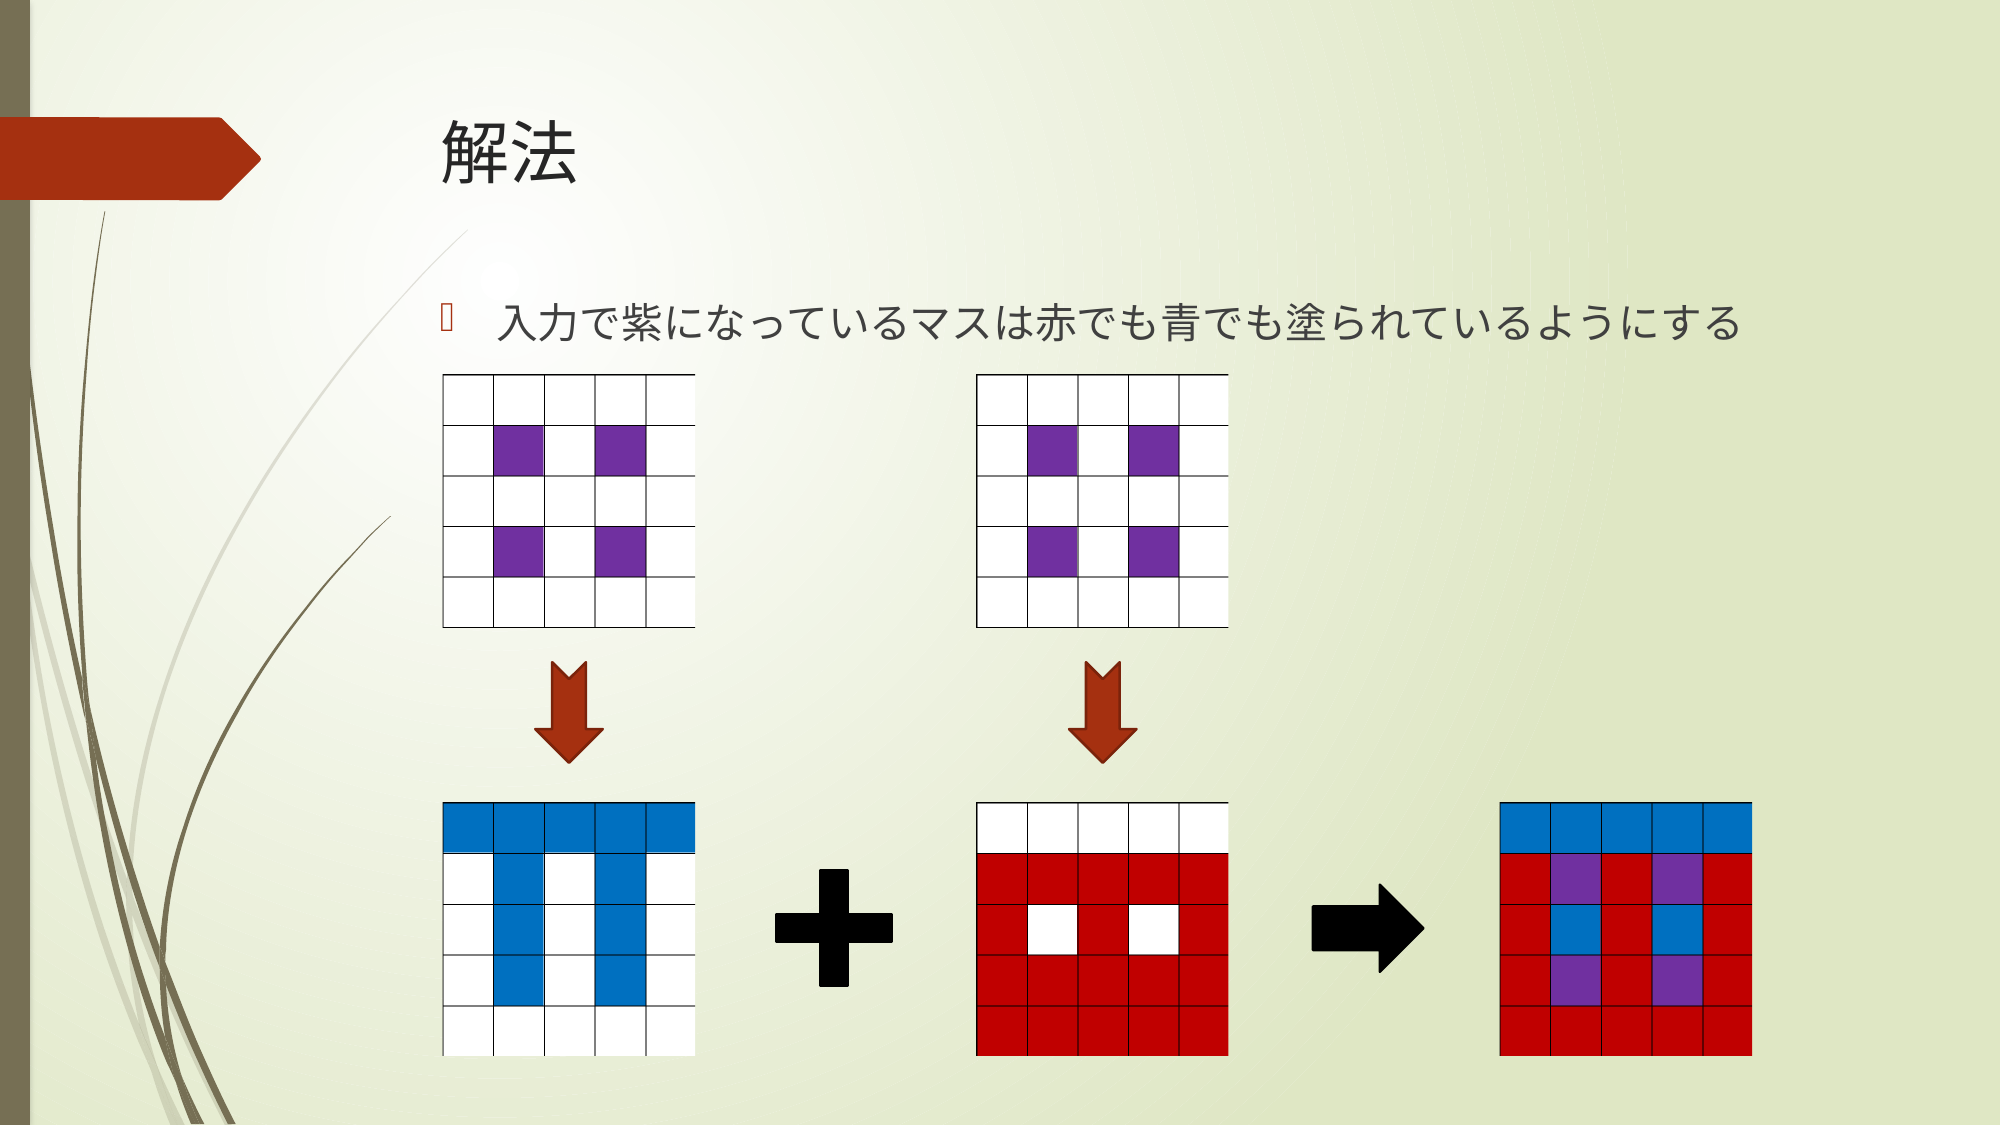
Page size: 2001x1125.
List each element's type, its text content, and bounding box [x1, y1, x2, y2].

picture [442, 374, 696, 628]
list 入力で紫になっているマスは赤でも青でも塗られているようにする [424, 289, 1888, 909]
picture [1499, 802, 1753, 1056]
text_box [1311, 883, 1425, 973]
text_box [534, 661, 604, 764]
picture [975, 802, 1229, 1056]
title 解法 [425, 102, 1888, 201]
picture [975, 374, 1229, 628]
picture [442, 802, 696, 1056]
text_box [1067, 661, 1138, 764]
text_box [775, 869, 893, 987]
